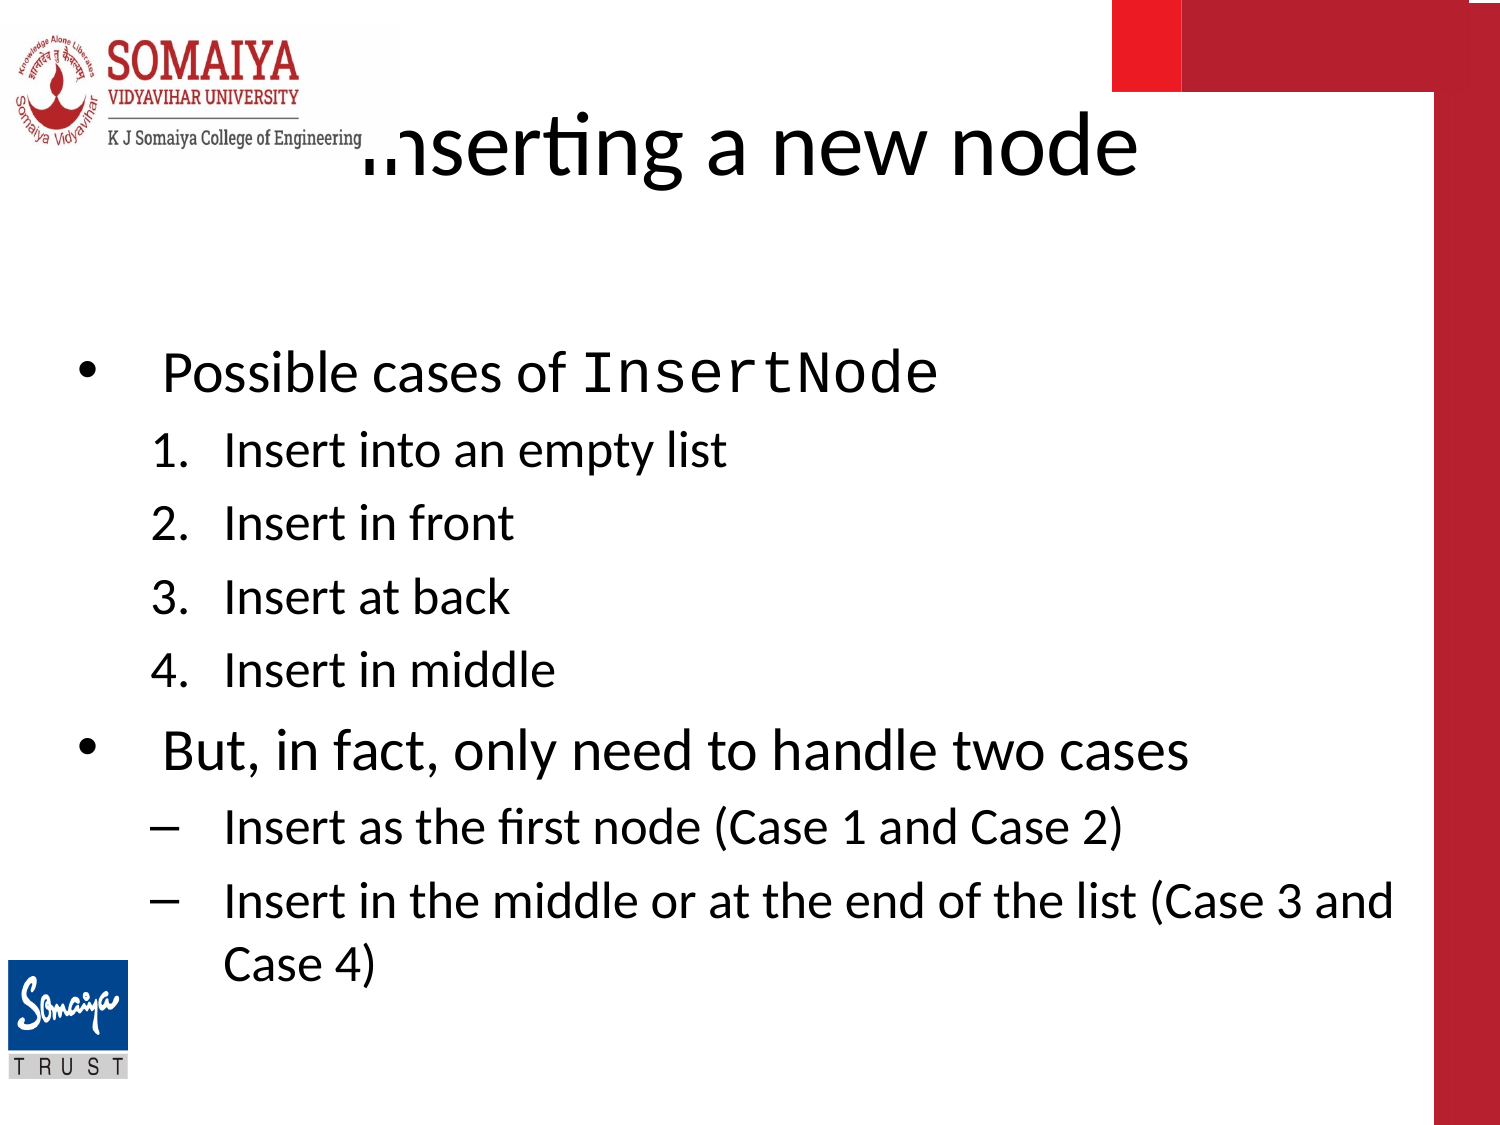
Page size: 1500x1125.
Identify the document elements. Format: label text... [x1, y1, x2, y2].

picture [1111, 0, 1500, 1125]
picture [0, 24, 400, 159]
picture [8, 960, 129, 1080]
title Inserting a new node [75, 45, 1425, 233]
list Possible cases of InsertNode Insert into an empty list Insert in front Insert at back Insert in middle But, in fact, only need to handle two cases Insert as the first node (Case 1 and Case 2) Insert in the middle or at the end of the list (Case 3 and Case 4) [62, 324, 1429, 1000]
